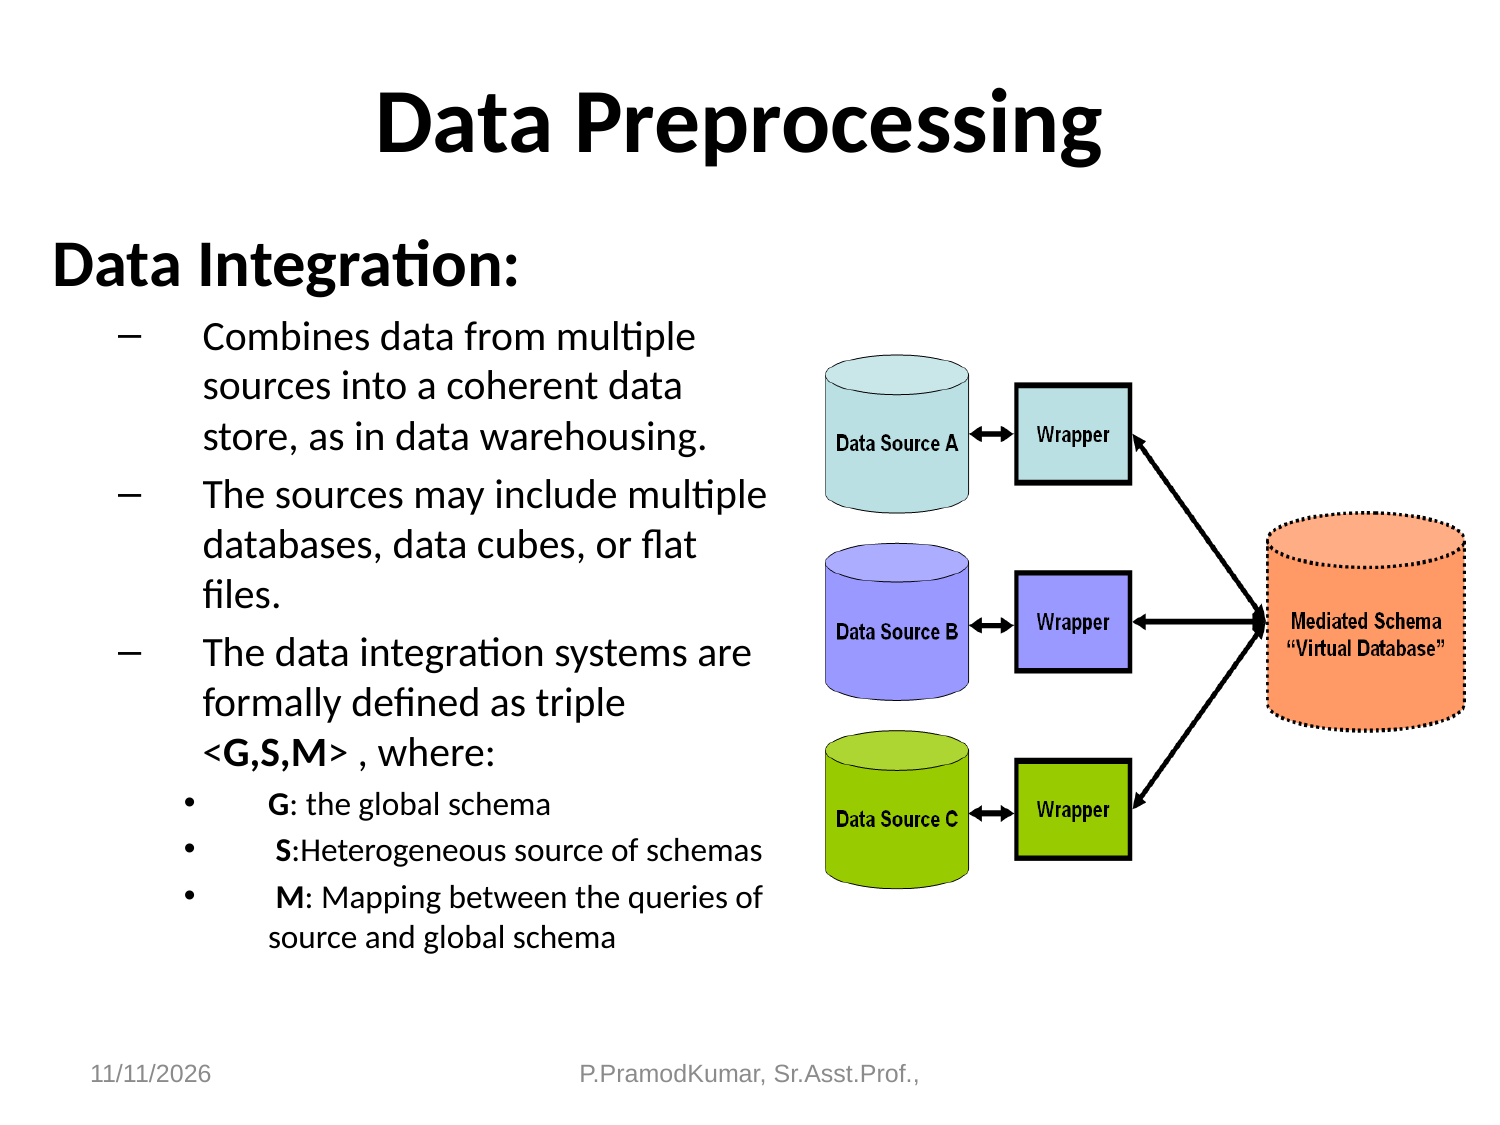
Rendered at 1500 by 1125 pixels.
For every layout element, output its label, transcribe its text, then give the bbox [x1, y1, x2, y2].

title Data Preprocessing [75, 45, 1425, 188]
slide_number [75, 1075, 425, 1103]
list Data Integration: Combines data from multiple sources into a coherent data store, as in data warehousing. The sources may include multiple databases, data cubes, or flat files. The data integration systems are formally defined as triple <G,S,M> , where: G: the global schema S:Heterogeneous source of schemas M: Mapping between the queries of source and global schema [37, 212, 788, 1075]
picture [782, 287, 1500, 963]
footer P.PramodKumar, Sr.Asst.Prof., [512, 1042, 988, 1103]
